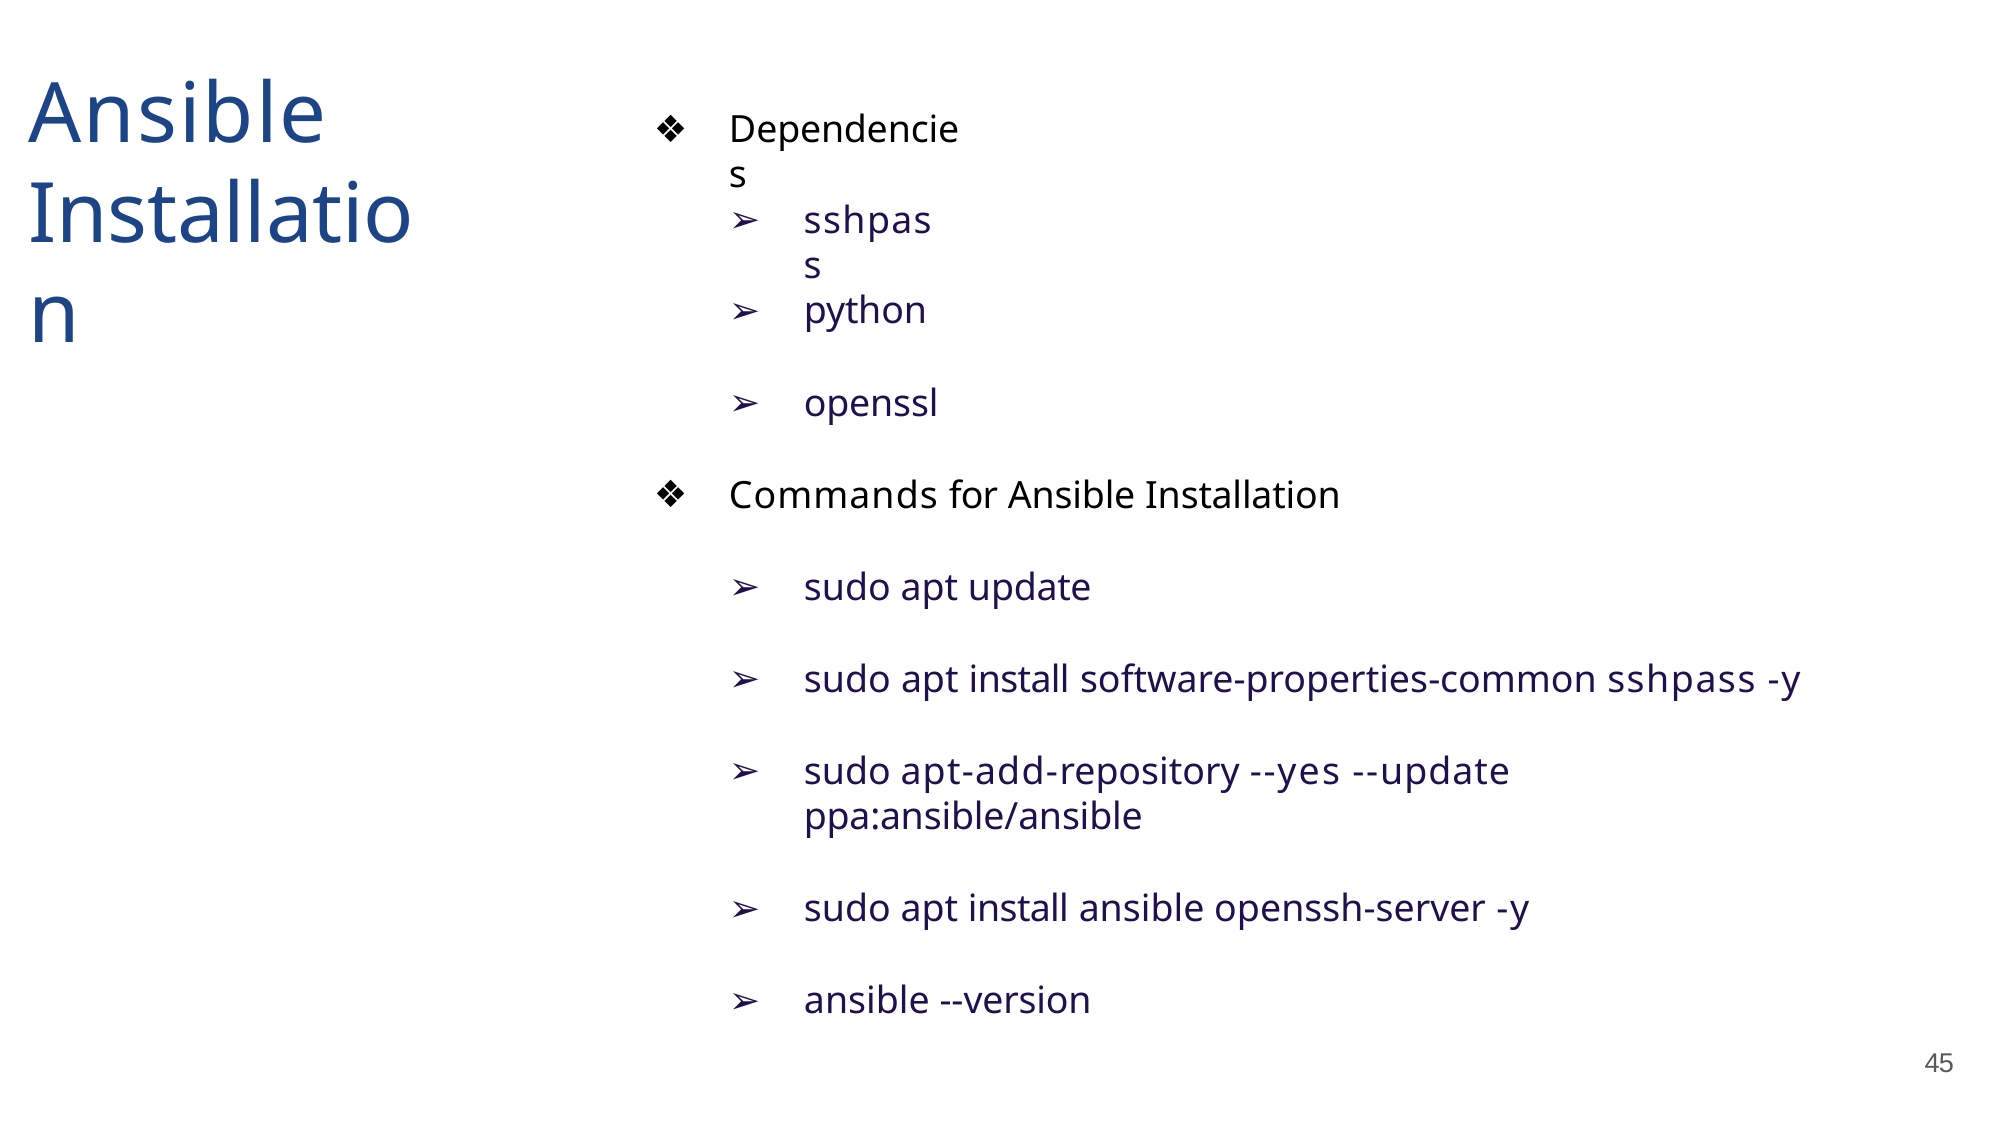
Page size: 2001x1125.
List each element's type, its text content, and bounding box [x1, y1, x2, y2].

text_box sshpass [726, 193, 940, 284]
title Ansible Installation [26, 57, 449, 360]
text_box python openssl Commands for Ansible Installation sudo apt update sudo apt install software-properties-common sshpass -y sudo apt-add-repository --yes --update ppa:ansible/ansible sudo apt install ansible openssh-server -y ansible --version [651, 284, 1822, 1022]
slide_number 45 [1903, 1045, 1963, 1125]
text_box Dependencies [651, 103, 965, 196]
